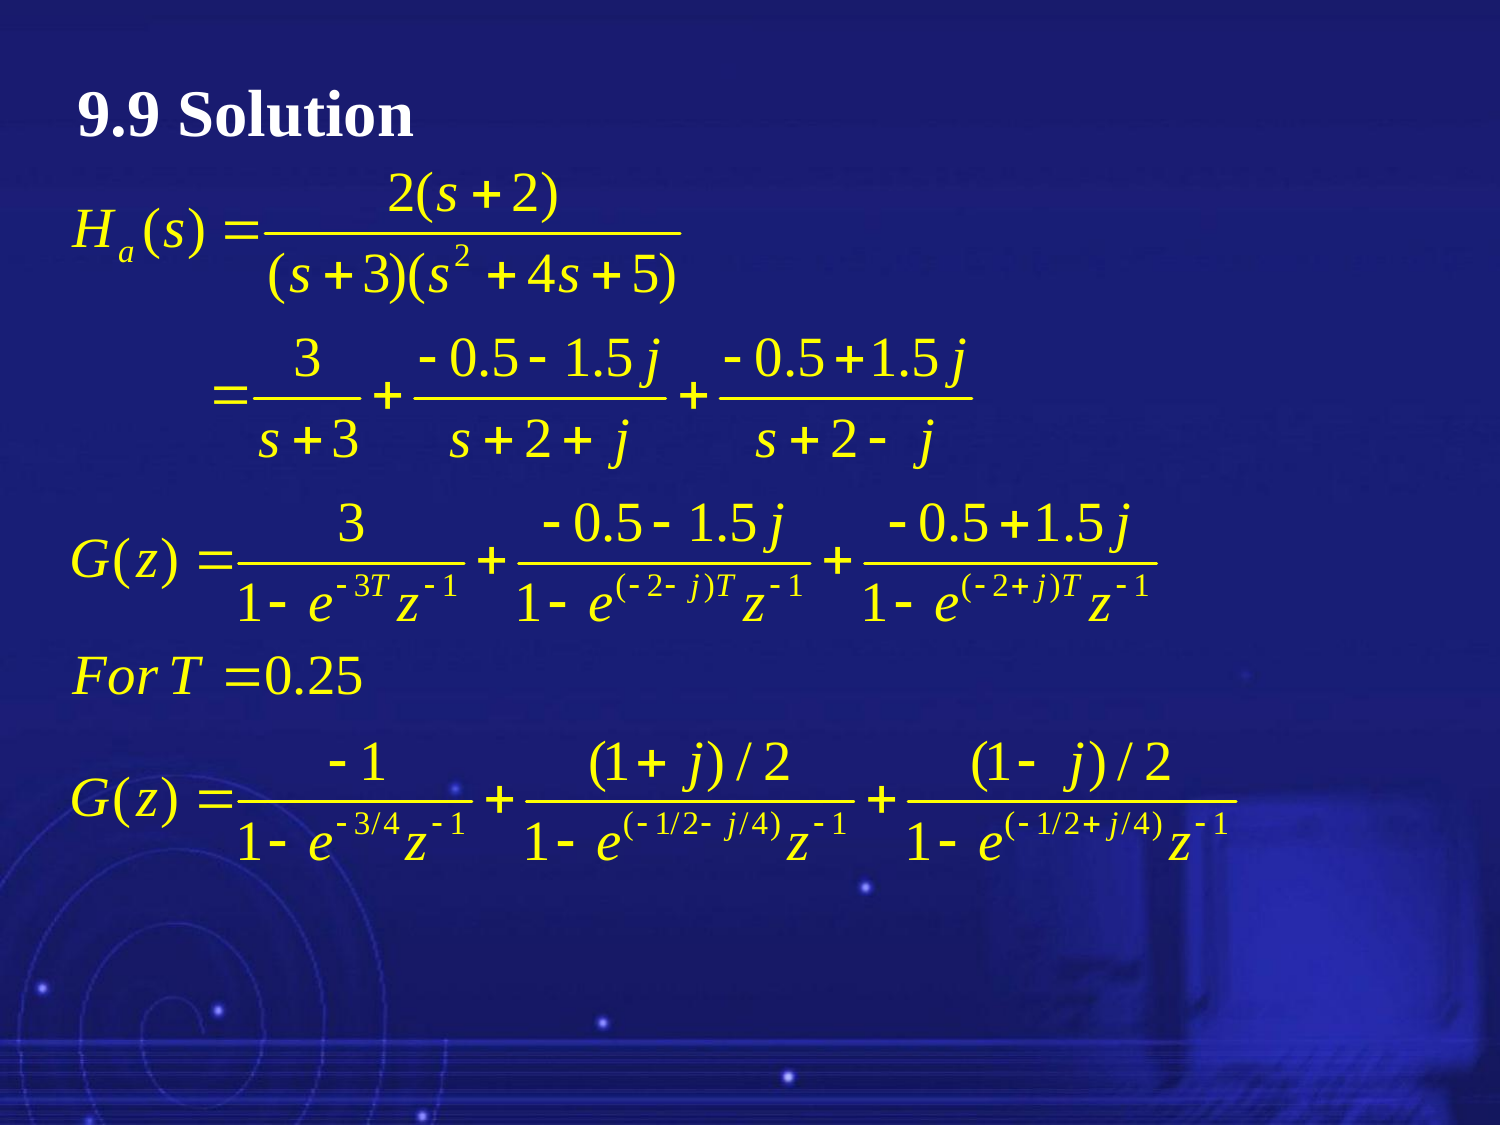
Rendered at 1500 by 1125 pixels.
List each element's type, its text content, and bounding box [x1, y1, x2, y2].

picture [0, 0, 1500, 1125]
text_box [62, 154, 1250, 872]
text_box [62, 149, 1463, 950]
text_box 9.9 Solution [62, 62, 725, 149]
